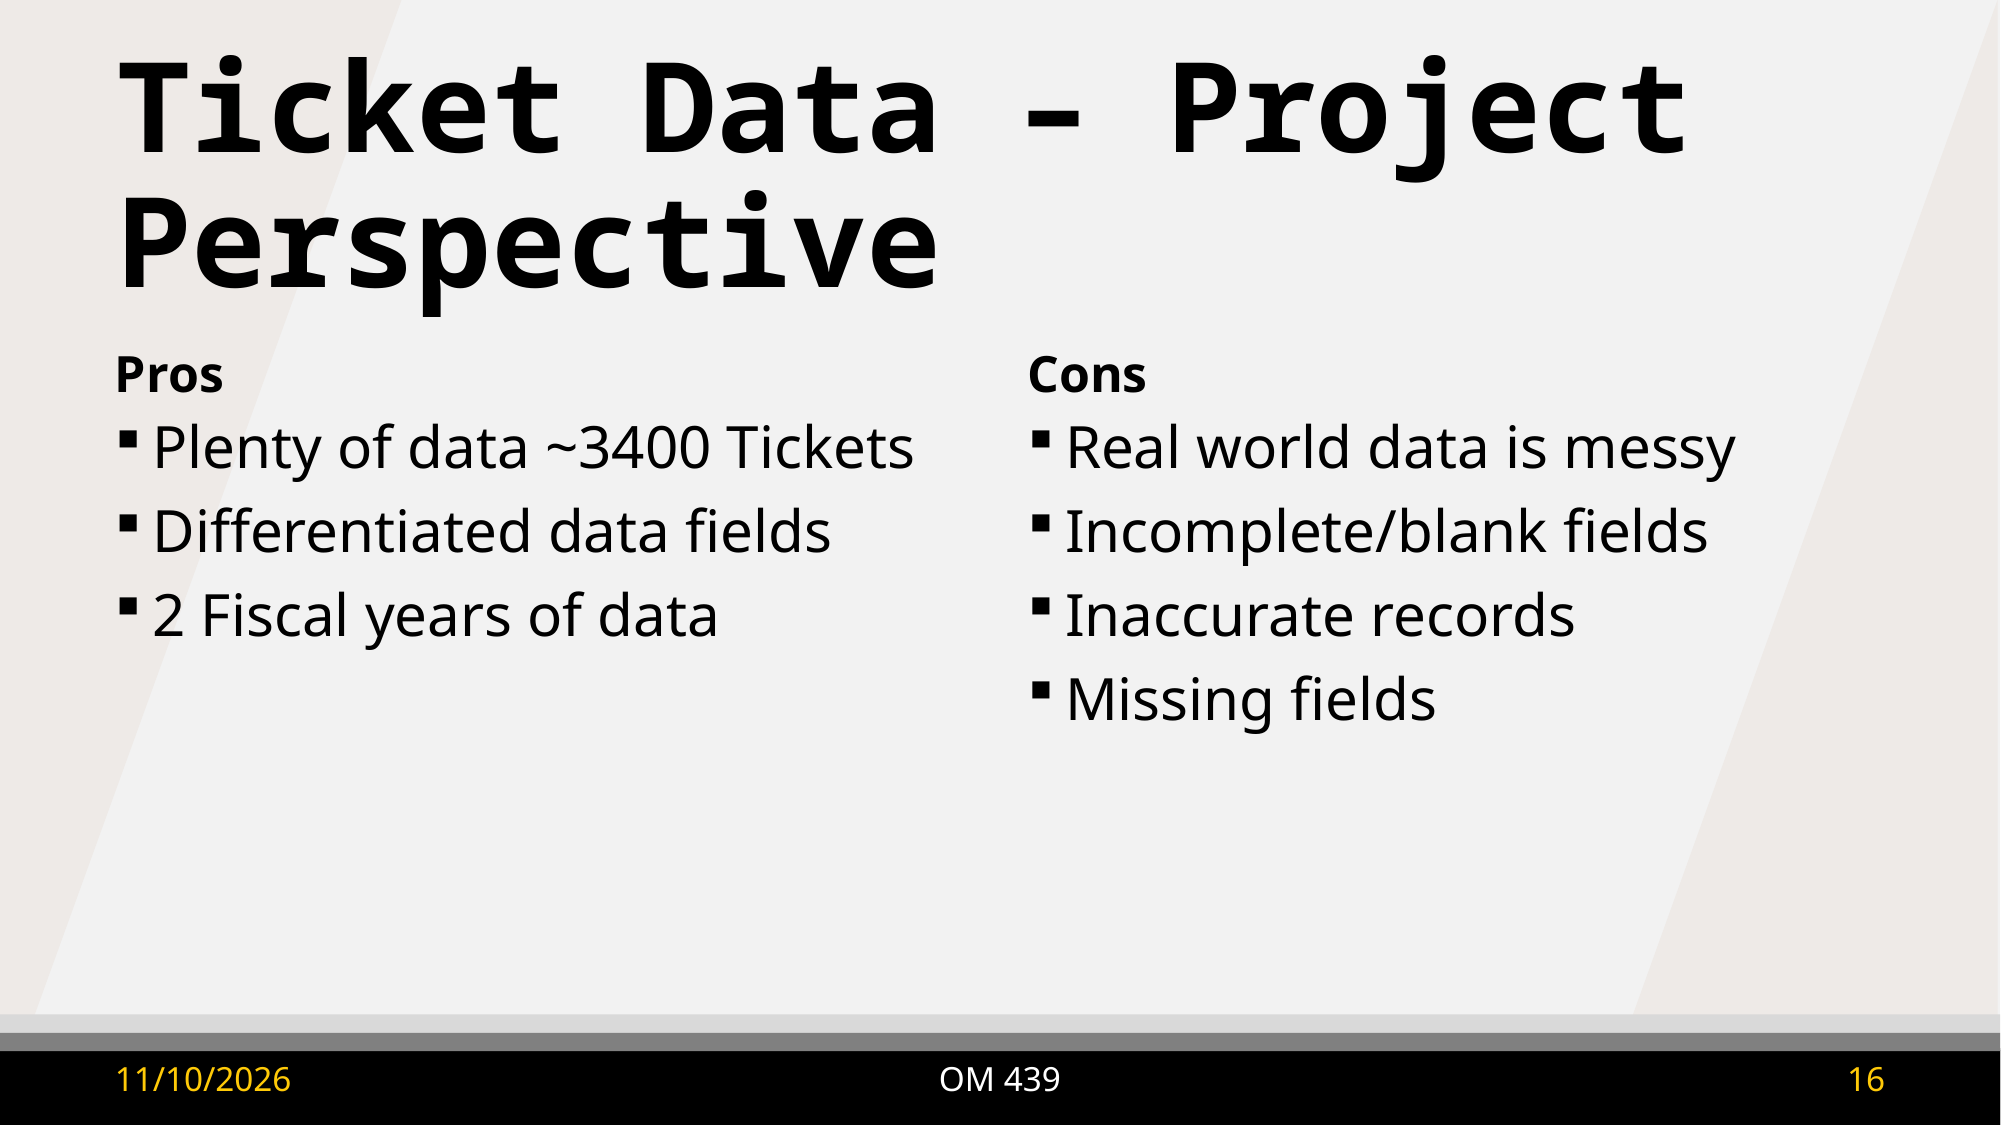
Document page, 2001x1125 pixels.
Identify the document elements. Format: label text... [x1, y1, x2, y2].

slide_number 16 [1449, 1051, 1900, 1111]
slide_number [99, 1051, 550, 1111]
list Plenty of data ~3400 Tickets Differentiated data fields 2 Fiscal years of data [99, 410, 984, 1050]
footer OM 439 [662, 1051, 1338, 1111]
list Cons [1012, 275, 1900, 410]
list Pros [99, 275, 984, 410]
title Ticket Data – Project Perspective [101, 37, 1900, 255]
list Real world data is messy Incomplete/blank fields Inaccurate records Missing fields [1012, 410, 1900, 1052]
